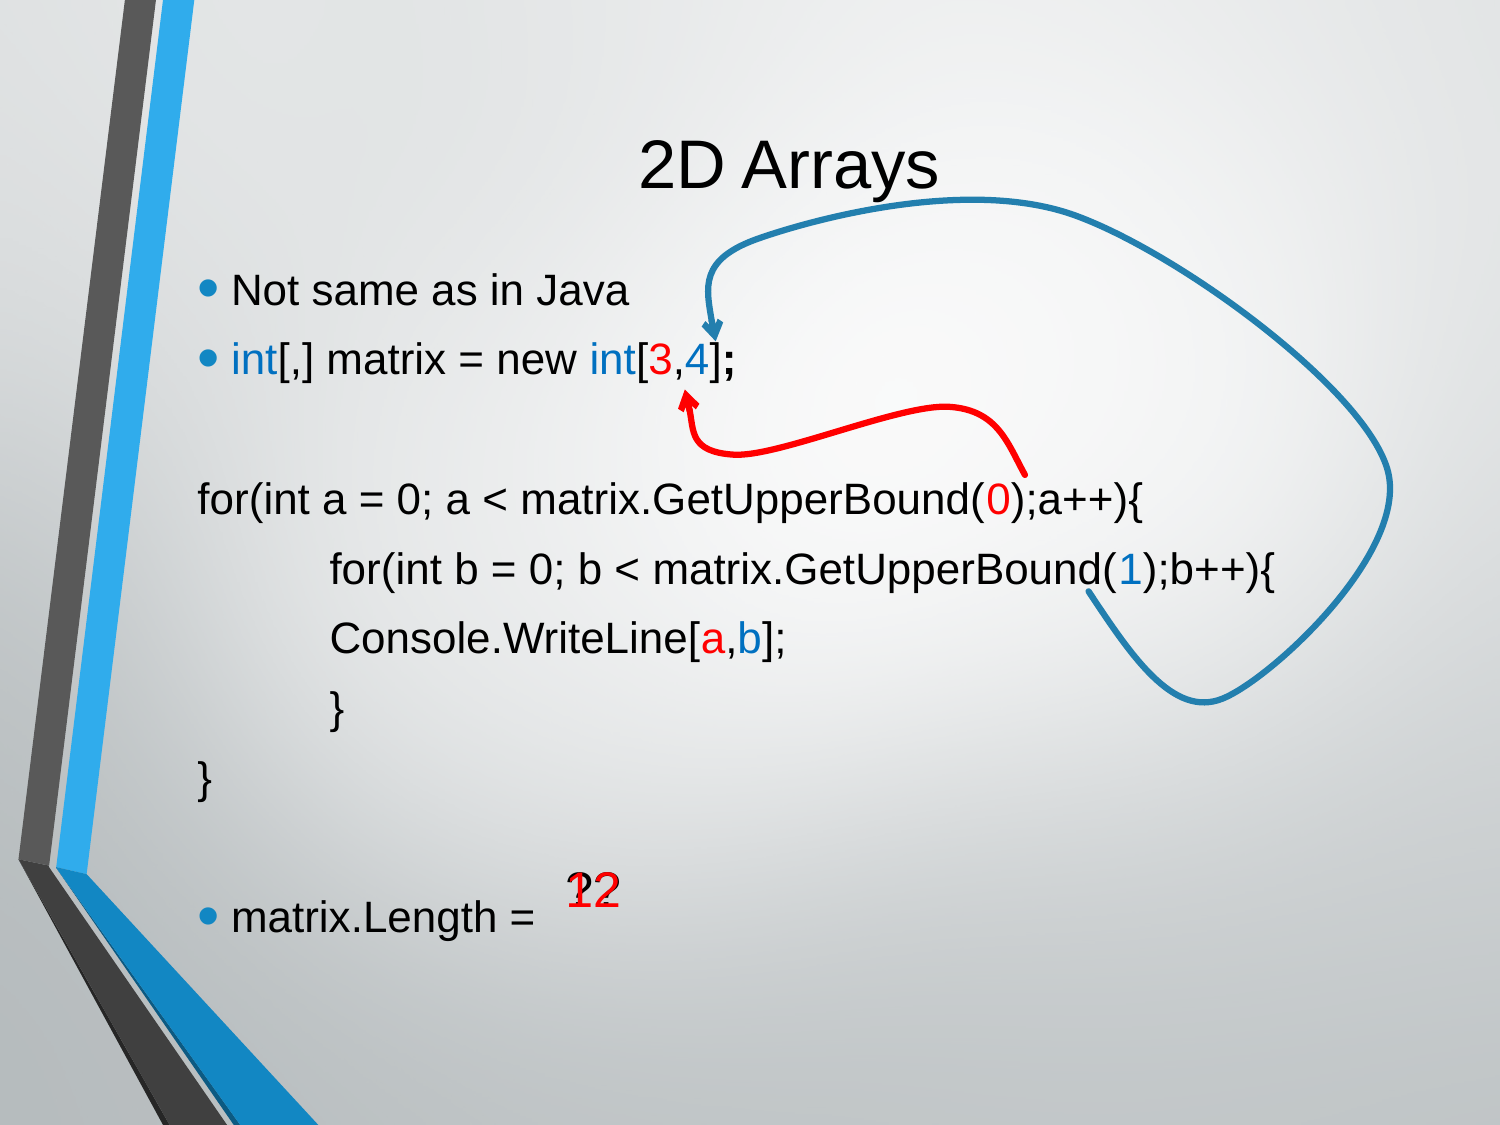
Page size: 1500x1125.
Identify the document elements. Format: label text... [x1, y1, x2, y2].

text_box [706, 198, 1392, 704]
title 2D Arrays [182, 77, 1416, 246]
text_box 12 [550, 849, 636, 925]
text_box [680, 389, 847, 457]
list Not same as in Java int[,] matrix = new int[3,4]; for(int a = 0; a < matrix.GetUpperBound(0);a++){ for(int b = 0; b < matrix.GetUpperBound(1);b++){ Console.WriteLine[a,b]; } } matrix.Length = [182, 252, 1416, 950]
